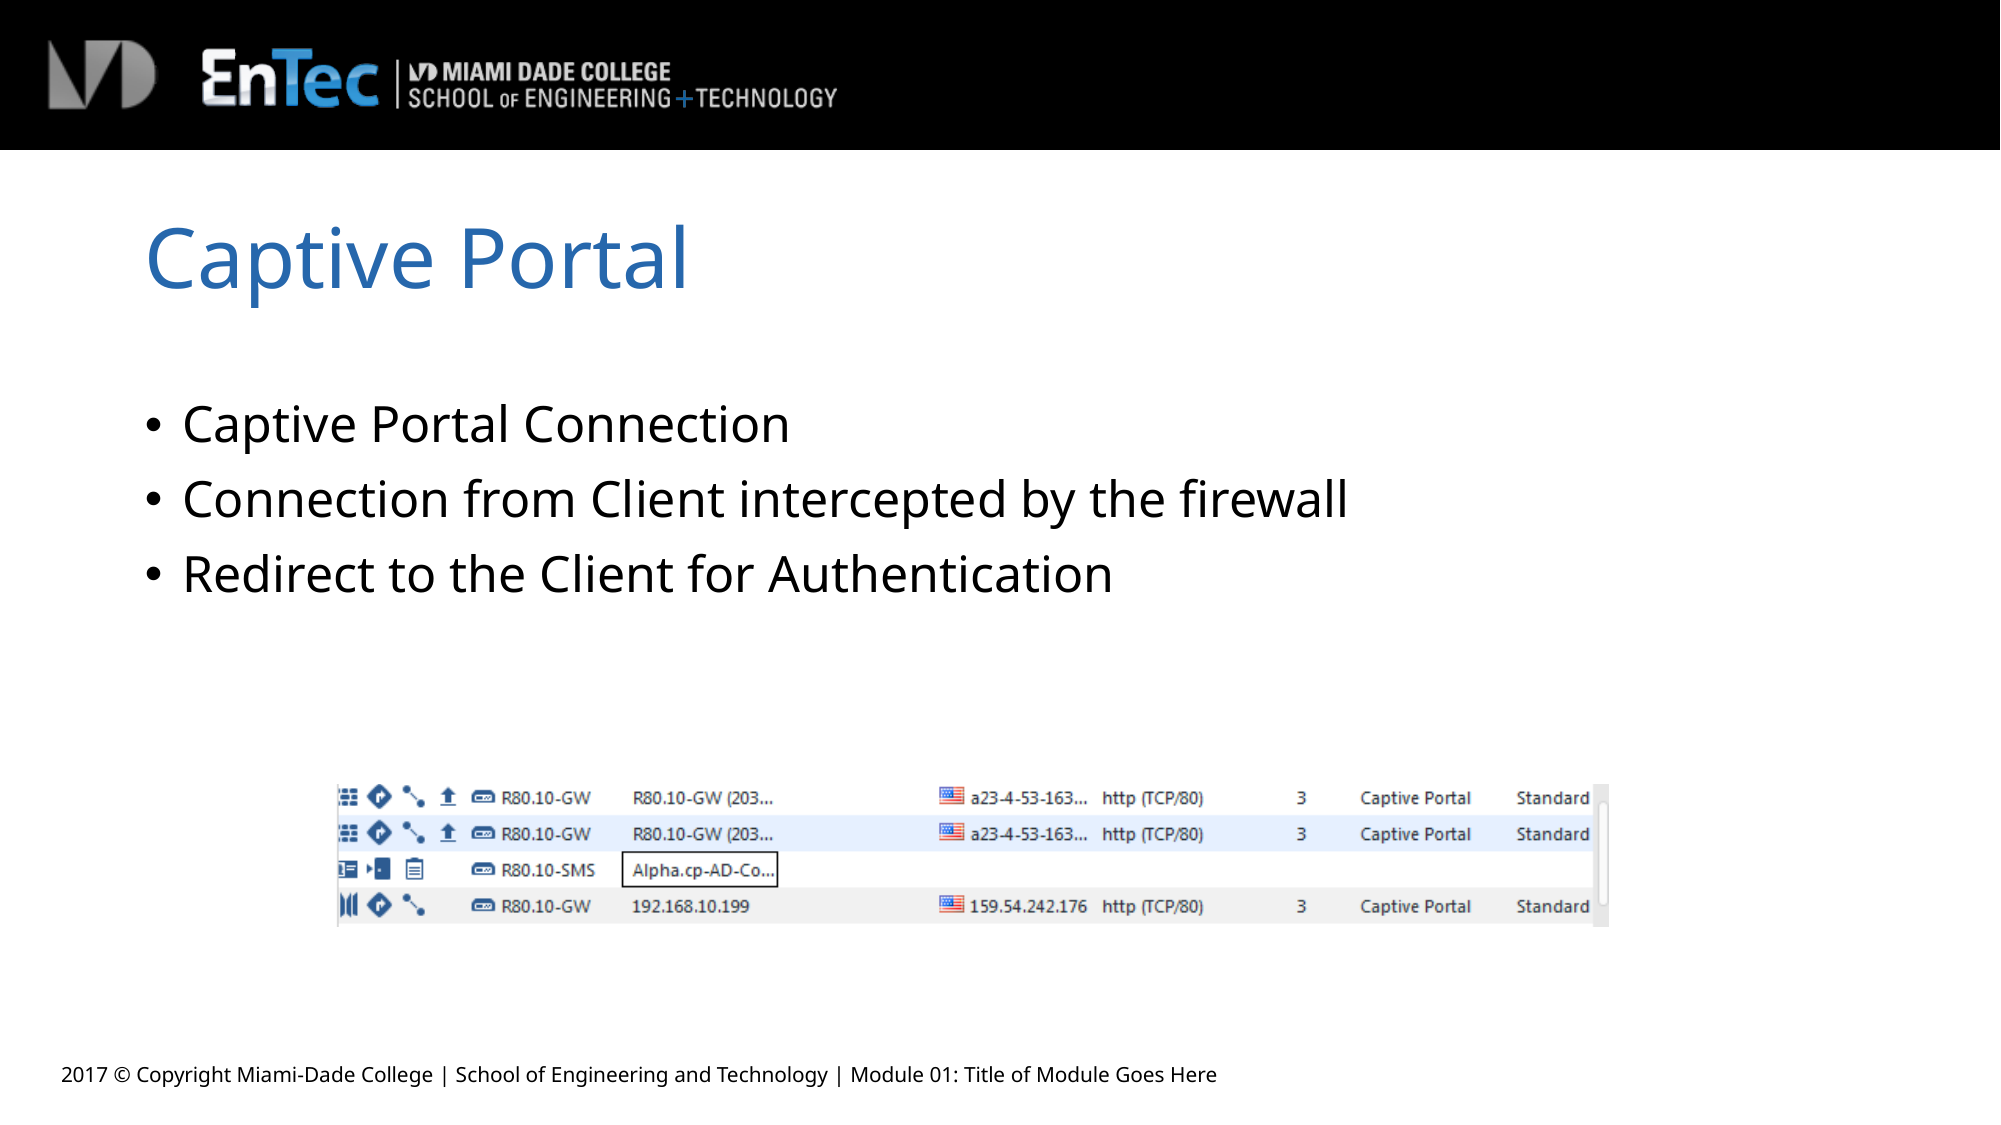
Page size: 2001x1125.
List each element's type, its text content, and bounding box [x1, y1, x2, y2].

list Captive Portal Connection Connection from Client intercepted by the firewall Redirect to the Client for Authentication [136, 391, 1863, 1107]
title Captive Portal [136, 152, 1863, 371]
picture [328, 784, 1609, 928]
picture [34, 10, 848, 124]
